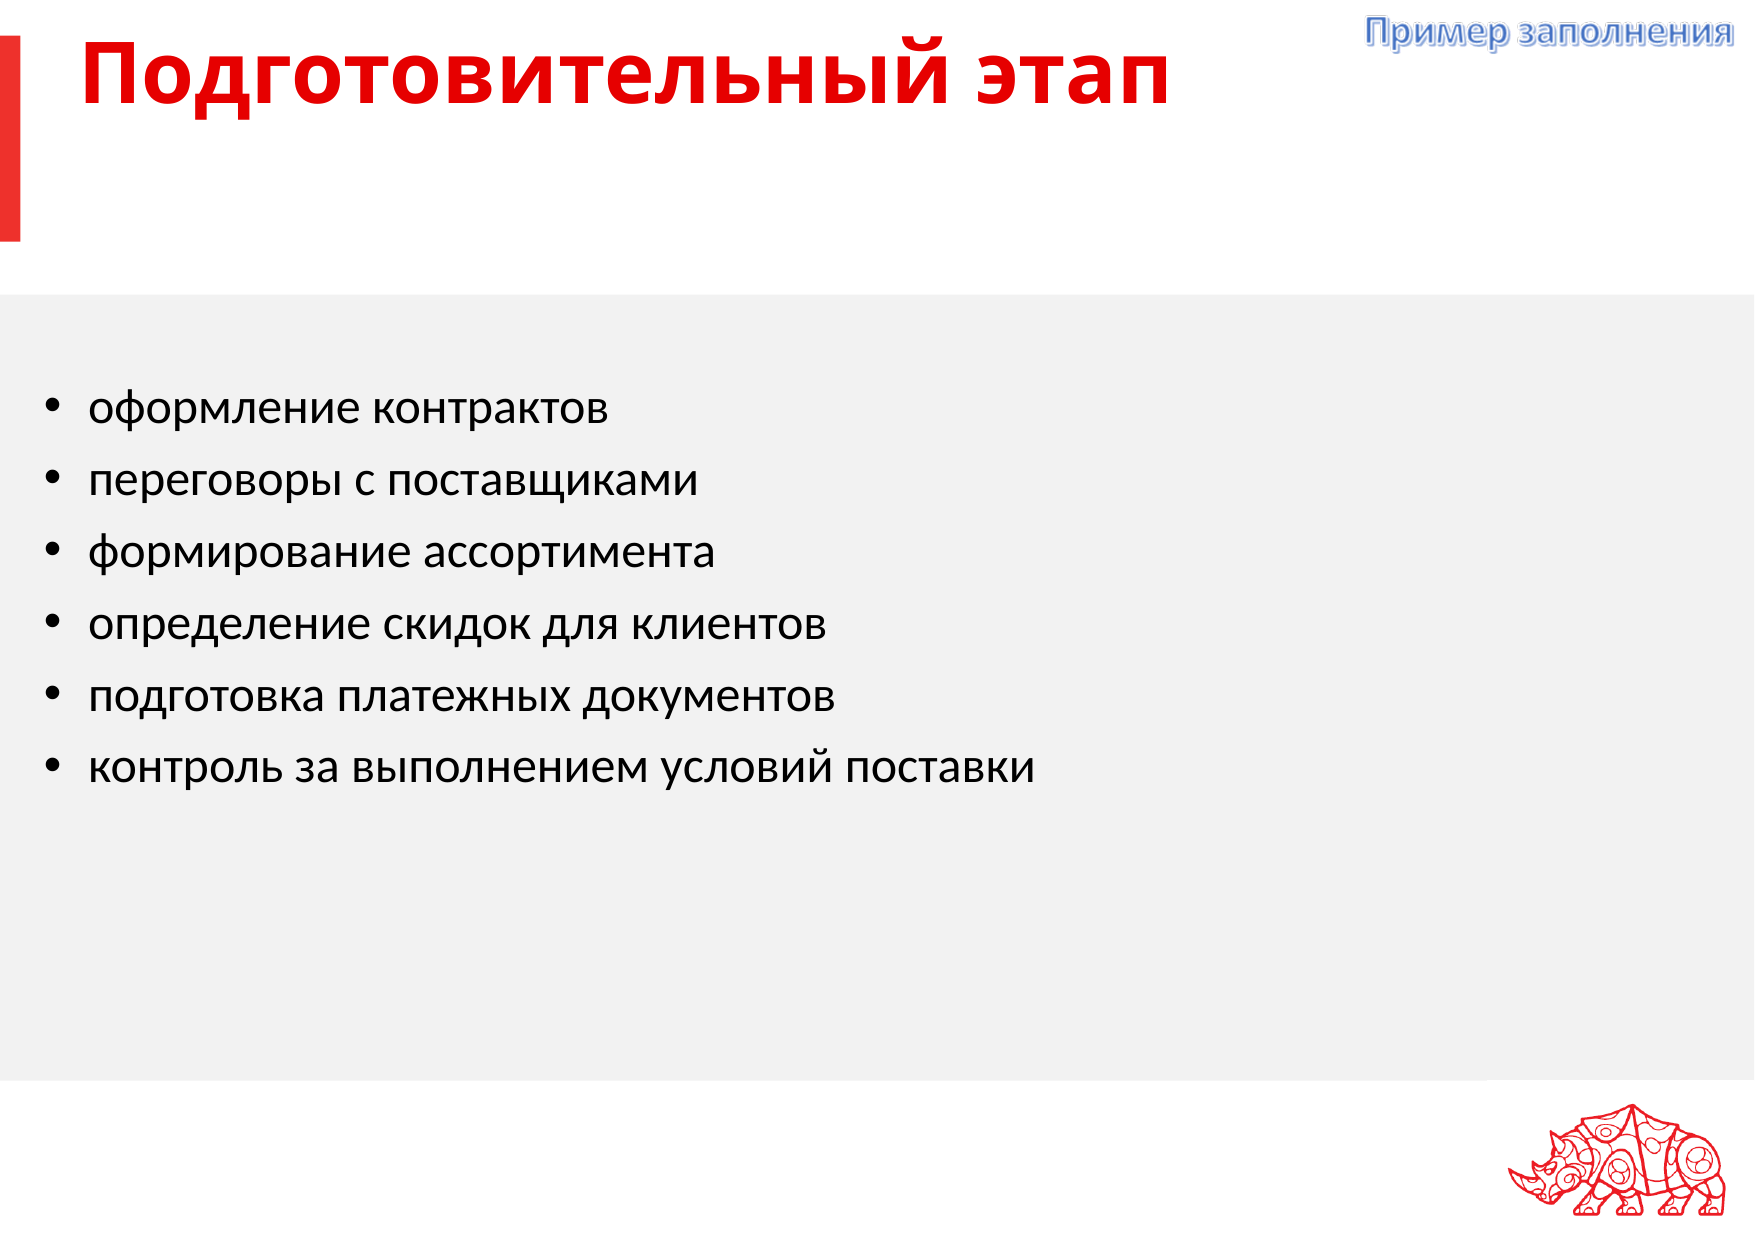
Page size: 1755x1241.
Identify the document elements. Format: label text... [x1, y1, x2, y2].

title Подготовительный этап [78, 29, 1668, 123]
picture [1219, 0, 1755, 63]
picture [1487, 1080, 1755, 1229]
list оформление контрактов переговоры с поставщиками формирование ассортимента определение скидок для клиентов подготовка платежных документов контроль за выполнением условий поставки [26, 372, 1639, 1105]
